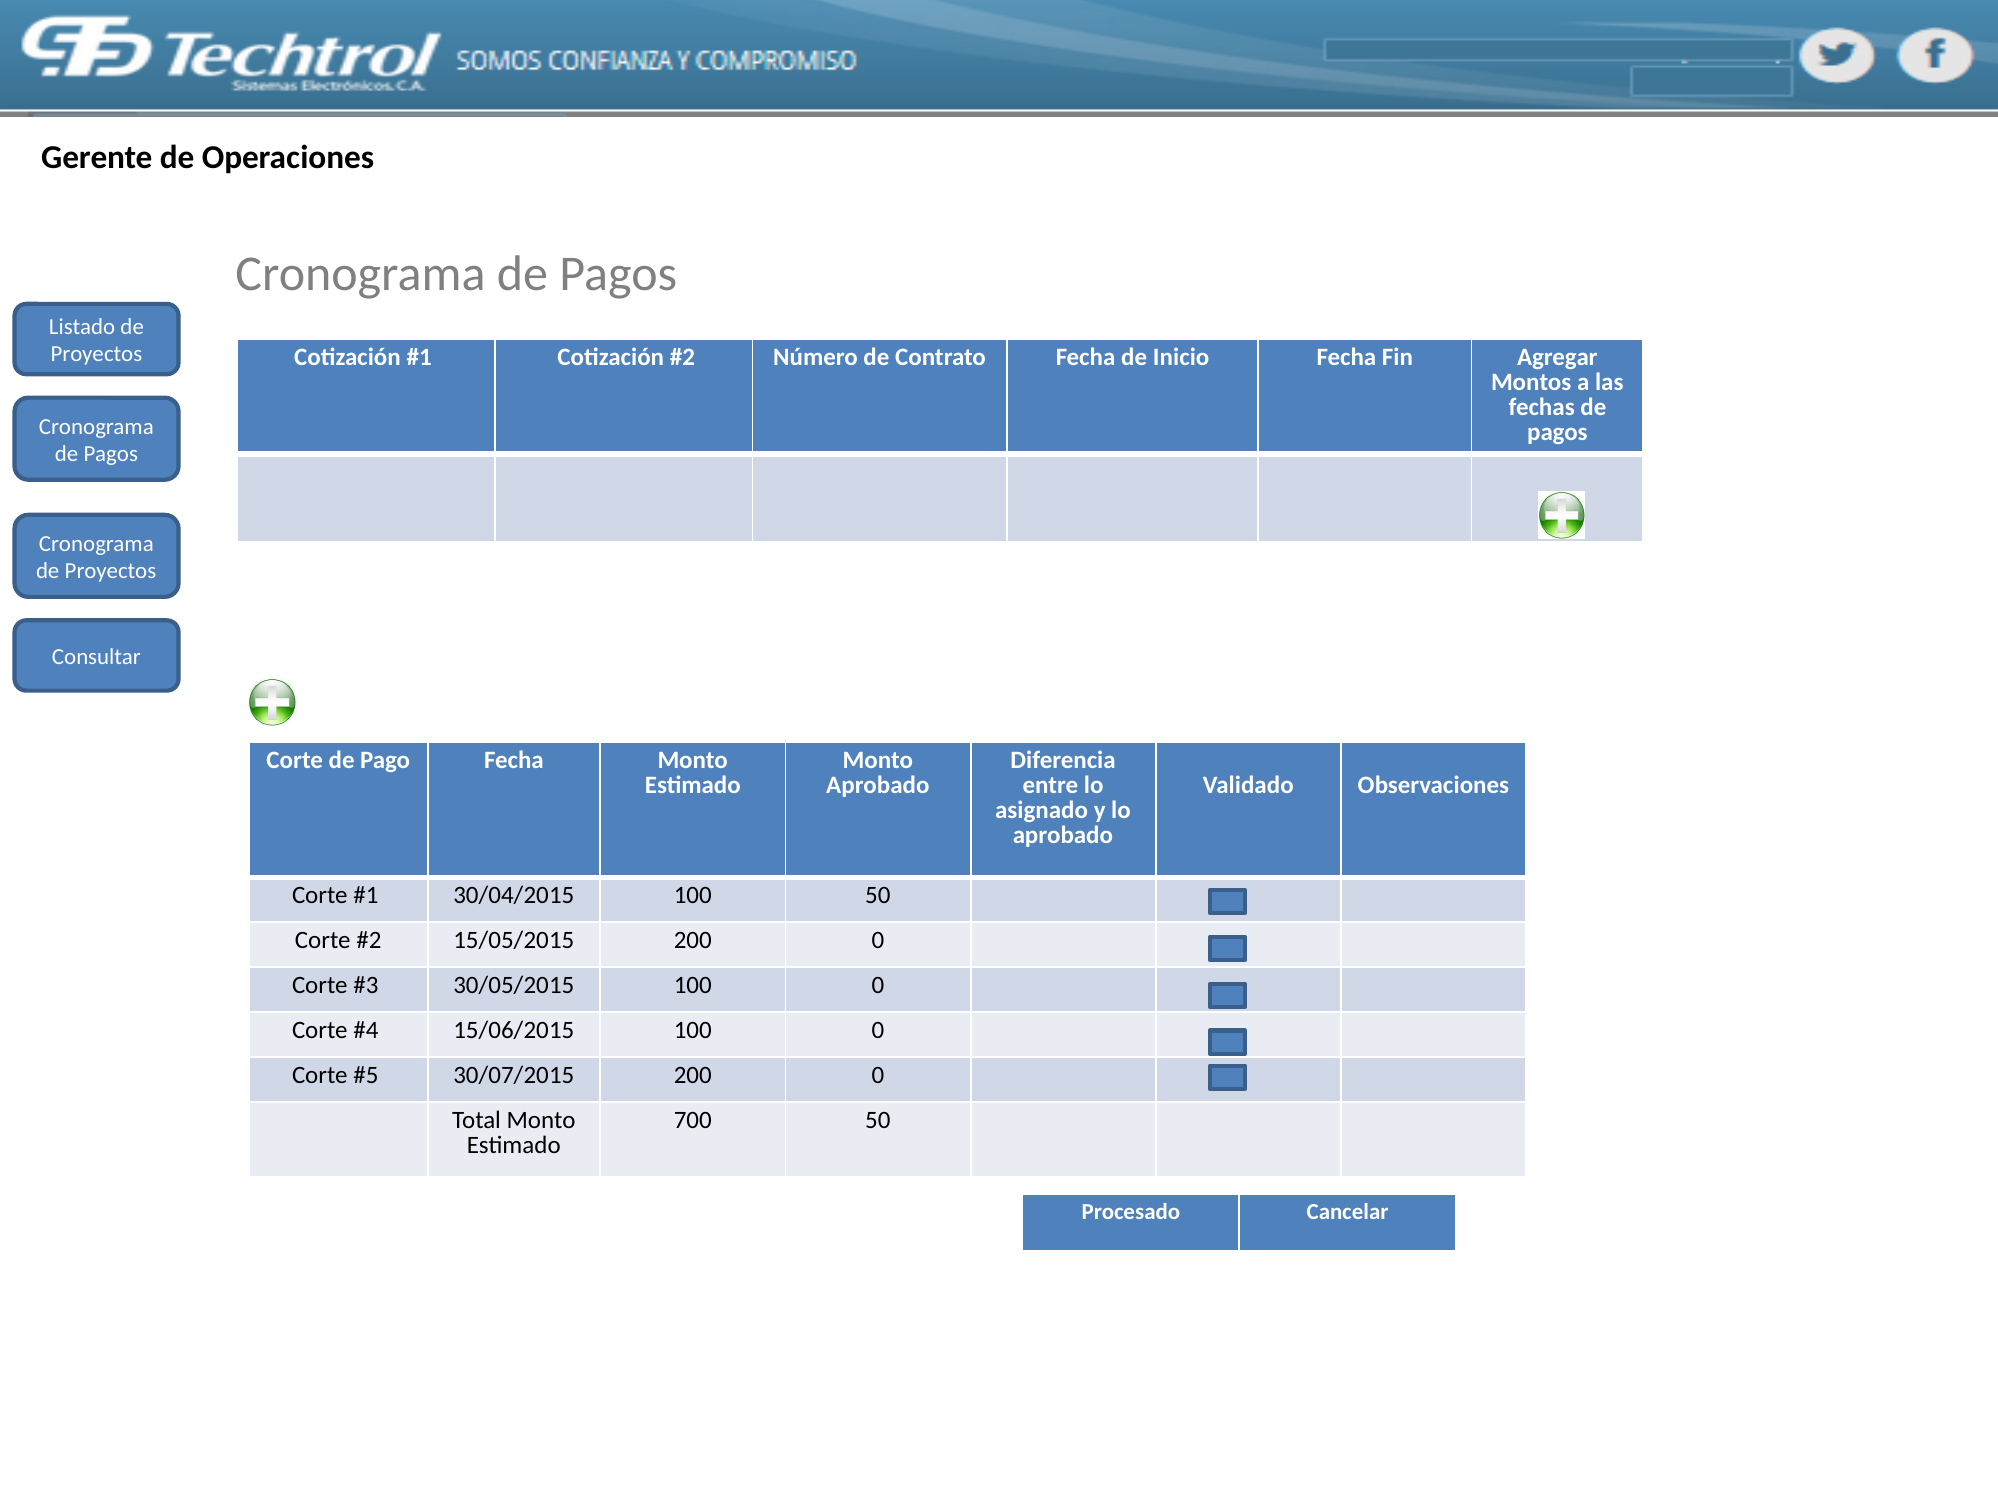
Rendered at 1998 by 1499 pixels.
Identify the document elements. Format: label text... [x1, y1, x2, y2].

table_cell 0 [786, 1013, 970, 1056]
text_box Gerente de Operaciones [26, 128, 545, 183]
table_cell 100 [601, 1013, 785, 1056]
table_header Cotización #1 [238, 340, 494, 451]
text_box Listado de Proyectos [12, 301, 181, 377]
table_cell 15/05/2015 [429, 923, 599, 966]
table_cell 0 [786, 923, 970, 966]
table_cell 30/05/2015 [429, 968, 599, 1011]
picture [1537, 491, 1586, 539]
table_cell 30/04/2015 [429, 880, 599, 921]
table_cell [1342, 968, 1525, 1011]
table_cell [972, 923, 1155, 966]
table_cell 15/06/2015 [429, 1013, 599, 1056]
table_cell Total Monto Estimado [429, 1103, 599, 1176]
table_cell 200 [601, 923, 785, 966]
table_cell [1008, 457, 1257, 541]
text_box [1208, 1064, 1247, 1091]
picture [0, 0, 1998, 117]
table_cell [1342, 923, 1525, 966]
table_header Corte de Pago [250, 743, 427, 875]
text_box Cronograma de Pagos [12, 395, 181, 482]
text_box [1208, 1028, 1247, 1056]
table_cell [1157, 923, 1340, 966]
table_header Monto Aprobado [786, 743, 970, 875]
text_box Consultar [12, 618, 181, 693]
table_cell [972, 968, 1155, 1011]
table_cell [1157, 880, 1340, 921]
table_cell [1342, 1058, 1525, 1101]
table_cell 100 [601, 968, 785, 1011]
table_cell [1259, 457, 1471, 541]
picture [248, 678, 297, 726]
table_header Fecha [429, 743, 599, 875]
table_cell Corte #1 [250, 880, 427, 921]
table_header Número de Contrato [753, 340, 1006, 451]
table_cell [1157, 1058, 1340, 1101]
table_cell [1157, 1013, 1340, 1056]
table_header Procesado [1023, 1195, 1238, 1250]
table_cell 50 [786, 1103, 970, 1176]
table_header Observaciones [1342, 743, 1525, 875]
table_cell [753, 457, 1006, 541]
table_cell [972, 1103, 1155, 1176]
table_cell [1342, 880, 1525, 921]
table_header Diferencia entre lo asignado y lo aprobado [972, 743, 1155, 875]
table_cell [1342, 1103, 1525, 1176]
table_cell Corte #3 [250, 968, 427, 1011]
text_box [1208, 935, 1247, 962]
table_cell [1342, 1013, 1525, 1056]
table_cell [1157, 968, 1340, 1011]
table_cell [250, 1103, 427, 1176]
table_cell Corte #4 [250, 1013, 427, 1056]
table_cell 0 [786, 1058, 970, 1101]
table_cell [972, 1013, 1155, 1056]
table_cell 0 [786, 968, 970, 1011]
table_cell 700 [601, 1103, 785, 1176]
table_header Monto Estimado [601, 743, 785, 875]
table_cell Corte #5 [250, 1058, 427, 1101]
table_cell 100 [601, 880, 785, 921]
table_header Cotización #2 [496, 340, 752, 451]
table_header Fecha Fin [1259, 340, 1471, 451]
table_cell 200 [601, 1058, 785, 1101]
table_cell [972, 1058, 1155, 1101]
table_header Agregar Montos a las fechas de pagos [1472, 340, 1642, 451]
table_cell [972, 880, 1155, 921]
text_box Cronograma de Proyectos [12, 512, 181, 599]
table_cell [238, 457, 494, 541]
text_box [1208, 982, 1247, 1009]
table_cell 30/07/2015 [429, 1058, 599, 1101]
table_header Fecha de Inicio [1008, 340, 1257, 451]
table_cell Corte #2 [250, 923, 427, 966]
table_cell [1157, 1103, 1340, 1176]
text_box [1208, 888, 1247, 915]
table_header Cancelar [1240, 1195, 1455, 1250]
table_header Validado [1157, 743, 1340, 875]
text_box Cronograma de Pagos [220, 233, 693, 309]
table_cell 50 [786, 880, 970, 921]
table_cell [1472, 457, 1642, 541]
table_cell [496, 457, 752, 541]
